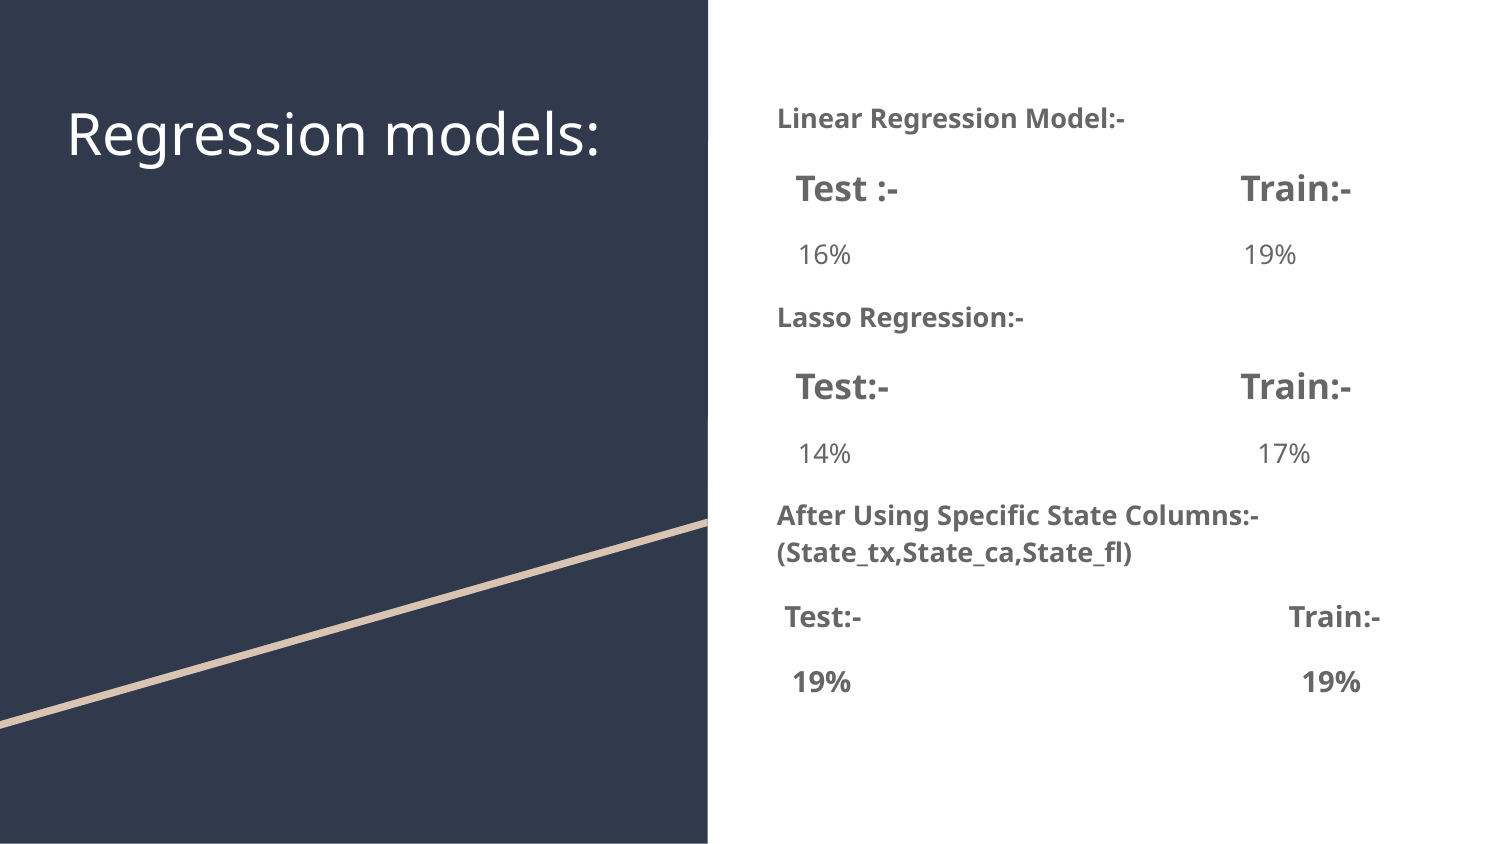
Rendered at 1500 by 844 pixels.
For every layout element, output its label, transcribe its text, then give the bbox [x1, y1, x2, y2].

list Linear Regression Model:- Test :- Train:- 16% 19% Lasso Regression:- Test:- Train:- 14% 17% After Using Specific State Columns:-(State_tx,State_ca,State_fl) Test:- Train:- 19% 19% [761, 82, 1446, 755]
title Regression models: [51, 82, 660, 494]
